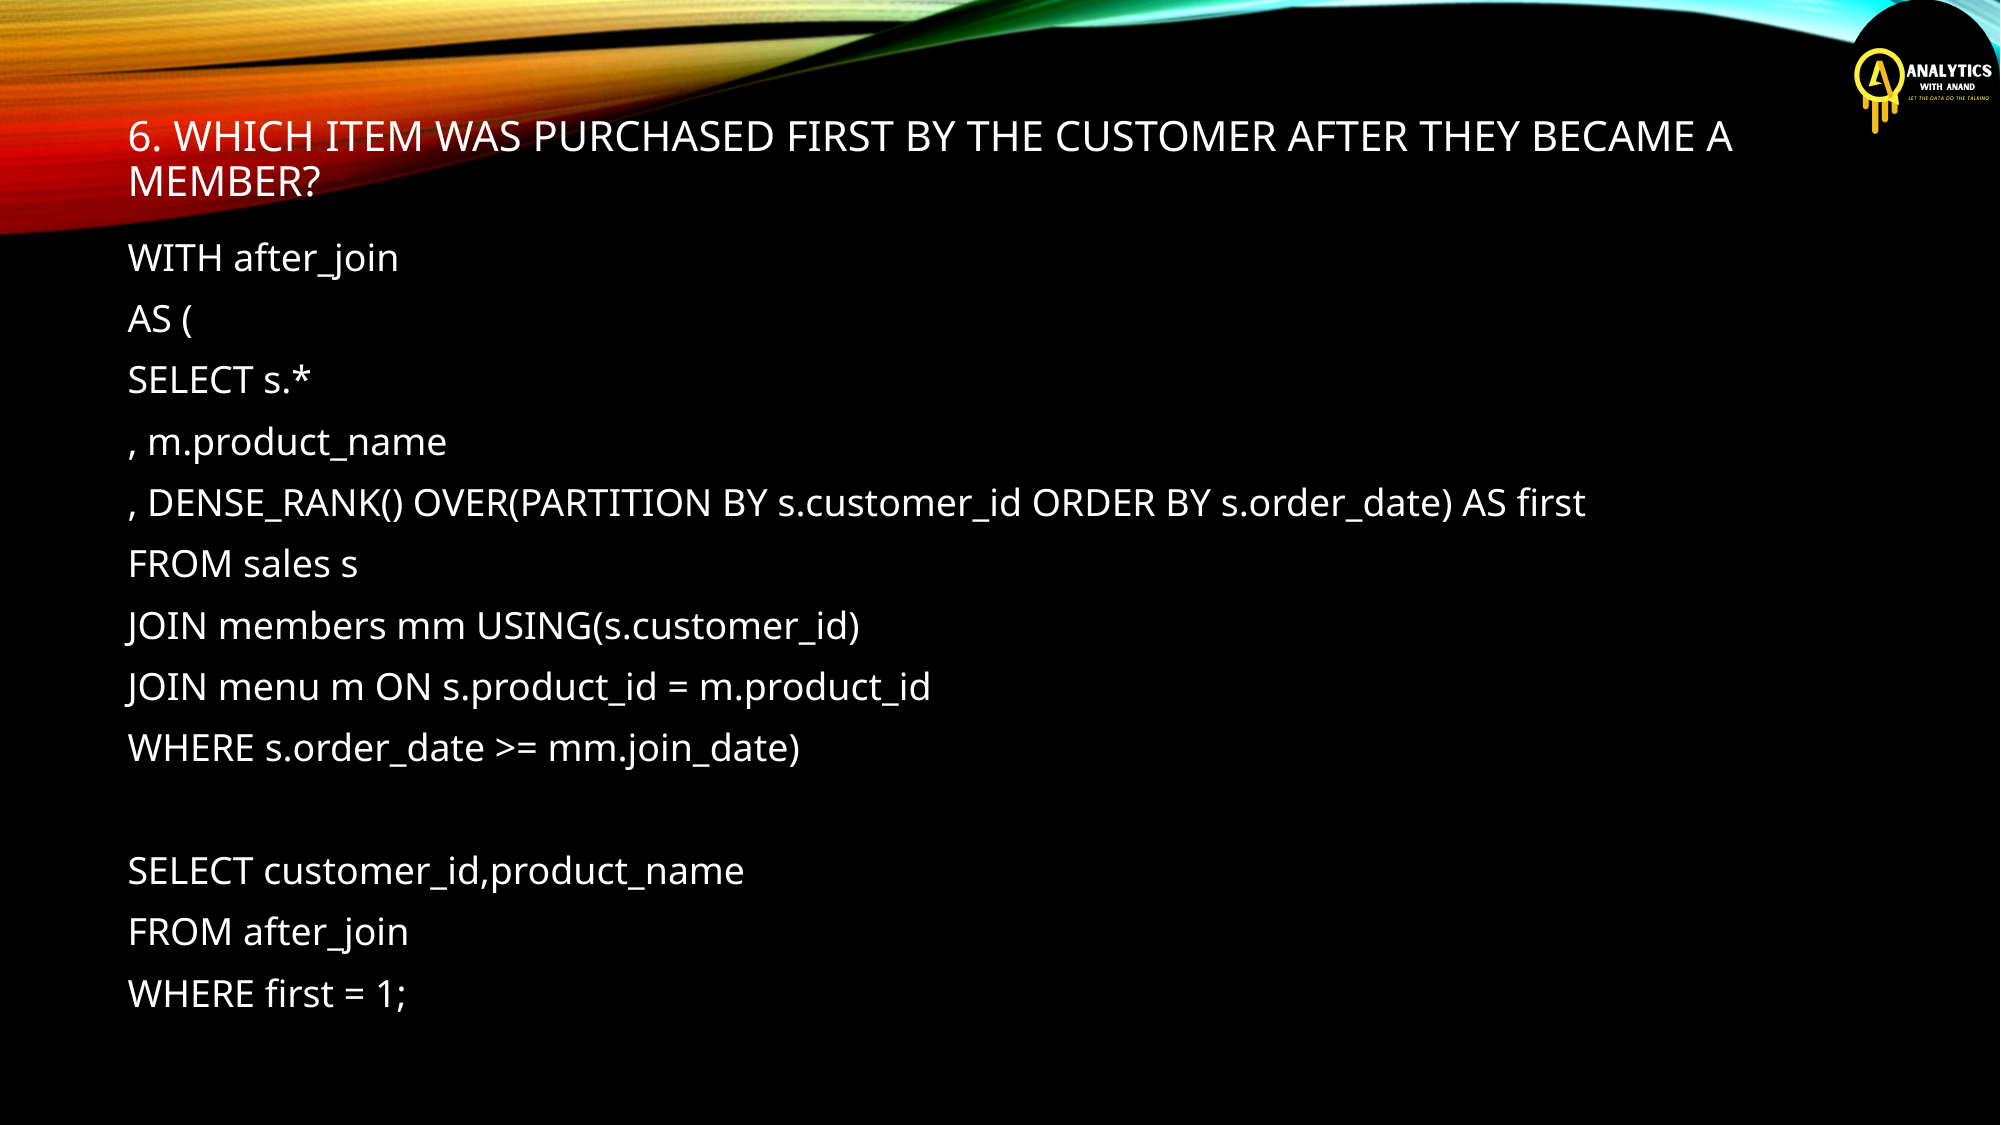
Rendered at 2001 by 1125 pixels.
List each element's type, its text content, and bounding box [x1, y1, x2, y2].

title 6. WHICH ITEM WAS PURCHASED FIRST BY THE CUSTOMER AFTER THEY BECAME A MEMBER? [112, 104, 1888, 217]
list WITH after_join AS ( SELECT s.* , m.product_name , DENSE_RANK() OVER(PARTITION BY s.customer_id ORDER BY s.order_date) AS first FROM sales s JOIN members mm USING(s.customer_id) JOIN menu m ON s.product_id = m.product_id WHERE s.order_date >= mm.join_date) SELECT customer_id,product_name FROM after_join WHERE first = 1; [112, 231, 1888, 1090]
picture [0, 0, 2000, 237]
